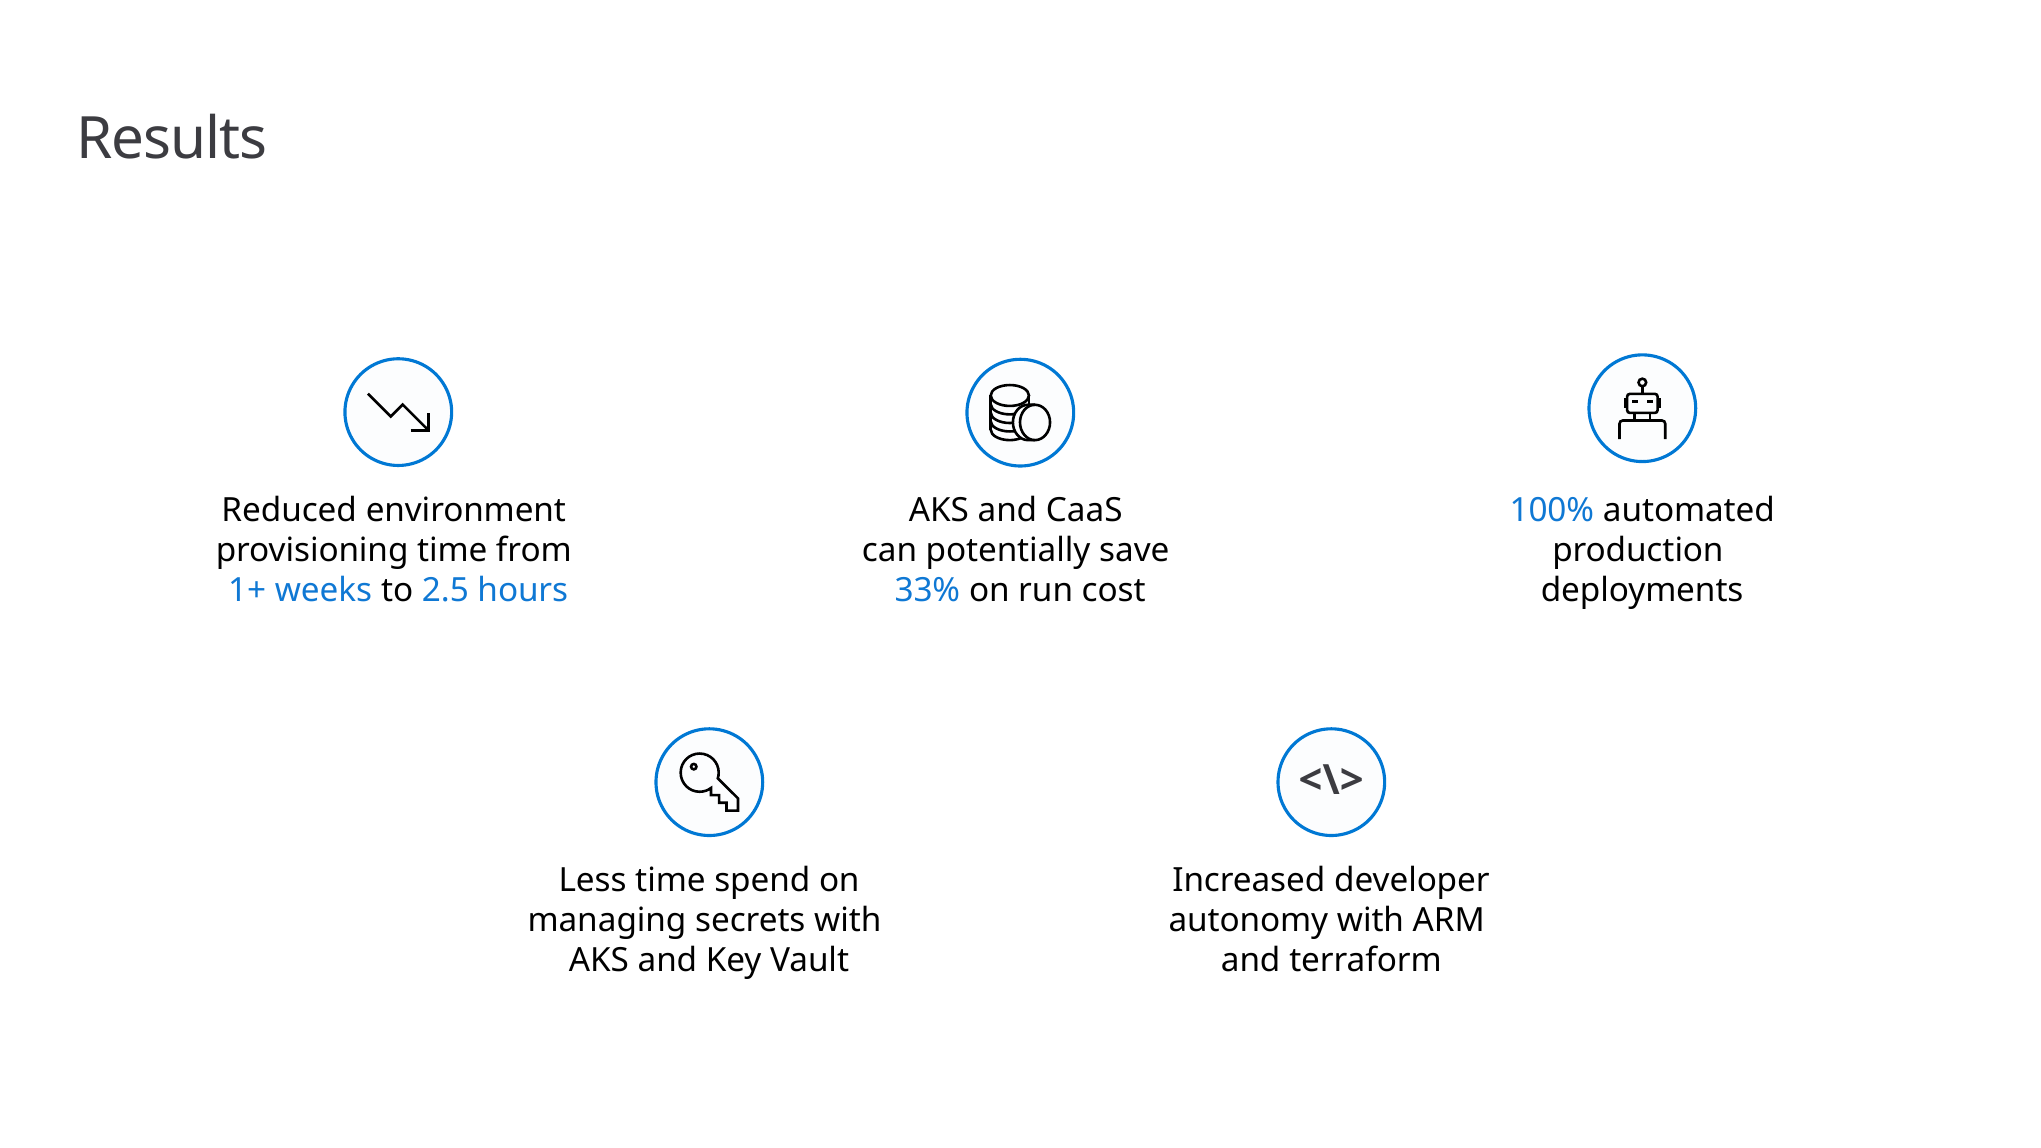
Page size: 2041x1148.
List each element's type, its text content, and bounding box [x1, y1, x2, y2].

title Results [76, 103, 1969, 172]
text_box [1417, 354, 1868, 634]
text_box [1106, 728, 1557, 1004]
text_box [483, 728, 935, 1004]
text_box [795, 358, 1246, 634]
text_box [173, 358, 624, 634]
